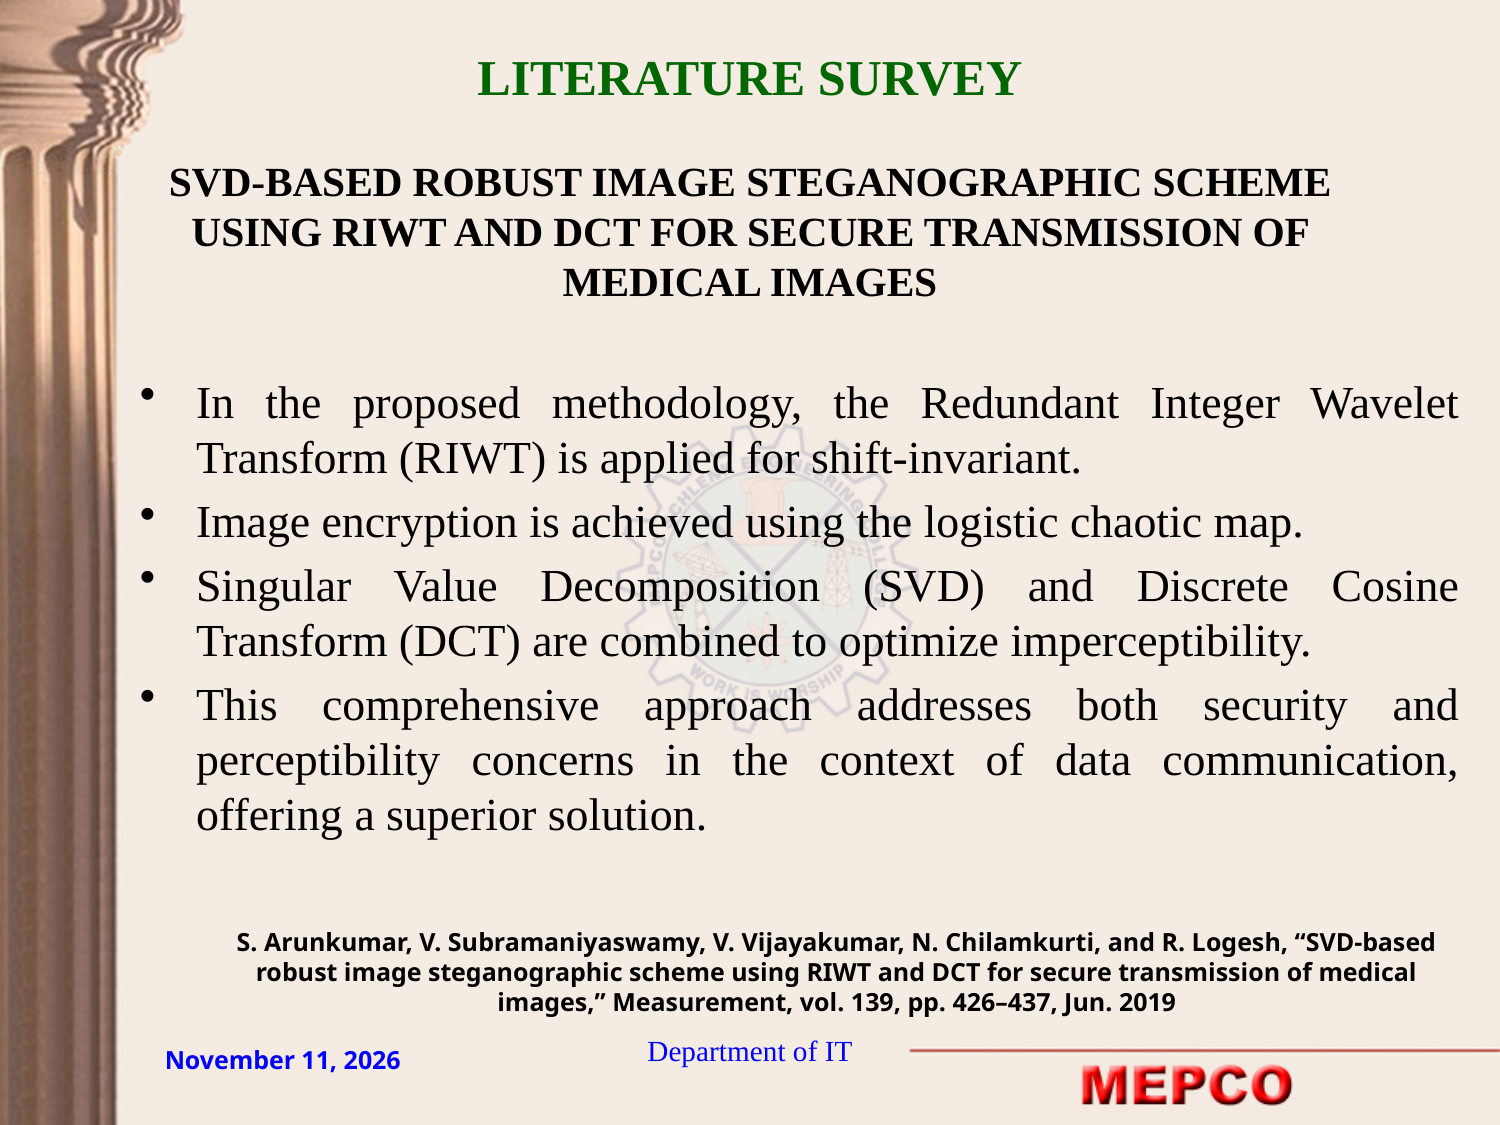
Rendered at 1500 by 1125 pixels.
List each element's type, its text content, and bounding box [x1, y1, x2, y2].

text_box In the proposed methodology, the Redundant Integer Wavelet Transform (RIWT) is applied for shift-invariant. Image encryption is achieved using the logistic chaotic map. Singular Value Decomposition (SVD) and Discrete Cosine Transform (DCT) are combined to optimize imperceptibility. This comprehensive approach addresses both security and perceptibility concerns in the context of data communication, offering a superior solution. [124, 365, 1475, 1100]
text_box LITERATURE SURVEY SVD-BASED ROBUST IMAGE STEGANOGRAPHIC SCHEME USING RIWT AND DCT FOR SECURE TRANSMISSION OF MEDICAL IMAGES [112, 37, 1388, 313]
picture [0, 0, 1500, 1125]
text_box S. Arunkumar, V. Subramaniyaswamy, V. Vijayakumar, N. Chilamkurti, and R. Logesh, “SVD-based robust image steganographic scheme using RIWT and DCT for secure transmission of medical images,” Measurement, vol. 139, pp. 426–437, Jun. 2019 [136, 918, 1464, 1024]
footer Department of IT [512, 1024, 988, 1101]
